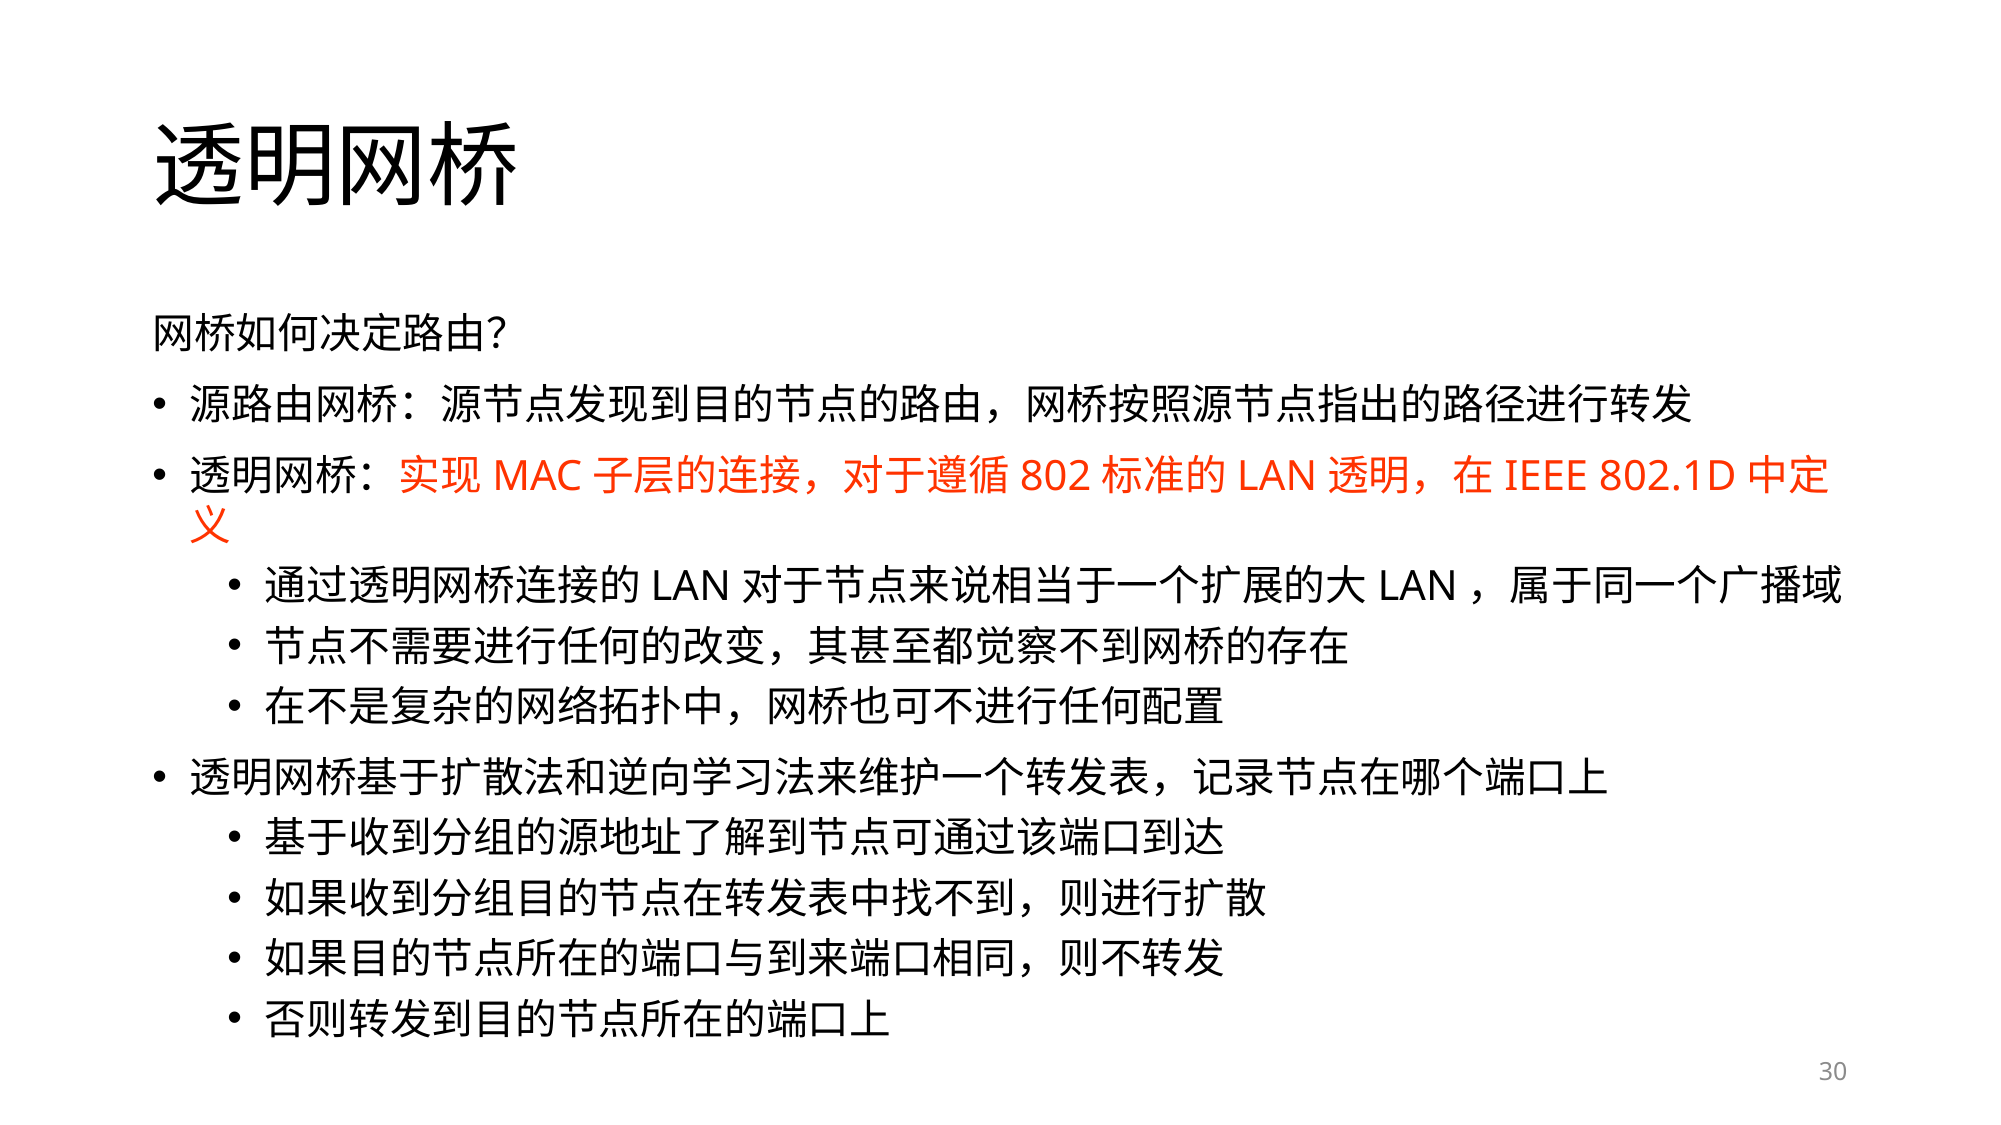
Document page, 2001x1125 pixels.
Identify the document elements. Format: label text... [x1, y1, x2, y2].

slide_number 30 [1412, 1042, 1863, 1103]
title 透明网桥 [137, 59, 1863, 278]
list 网桥如何决定路由？ 源路由网桥：源节点发现到目的节点的路由，网桥按照源节点指出的路径进行转发 透明网桥：实现MAC子层的连接，对于遵循802标准的LAN透明，在IEEE 802.1D中定义 通过透明网桥连接的LAN对于节点来说相当于一个扩展的大LAN，属于同一个广播域 节点不需要进行任何的改变，其甚至都觉察不到网桥的存在 在不是复杂的网络拓扑中，网桥也可不进行任何配置 透明网桥基于扩散法和逆向学习法来维护一个转发表，记录节点在哪个端口上 基于收到分组的源地址了解到节点可通过该端口到达 如果收到分组目的节点在转发表中找不到，则进行扩散 如果目的节点所在的端口与到来端口相同，则不转发 否则转发到目的节点所在的端口上 [137, 299, 1863, 1014]
